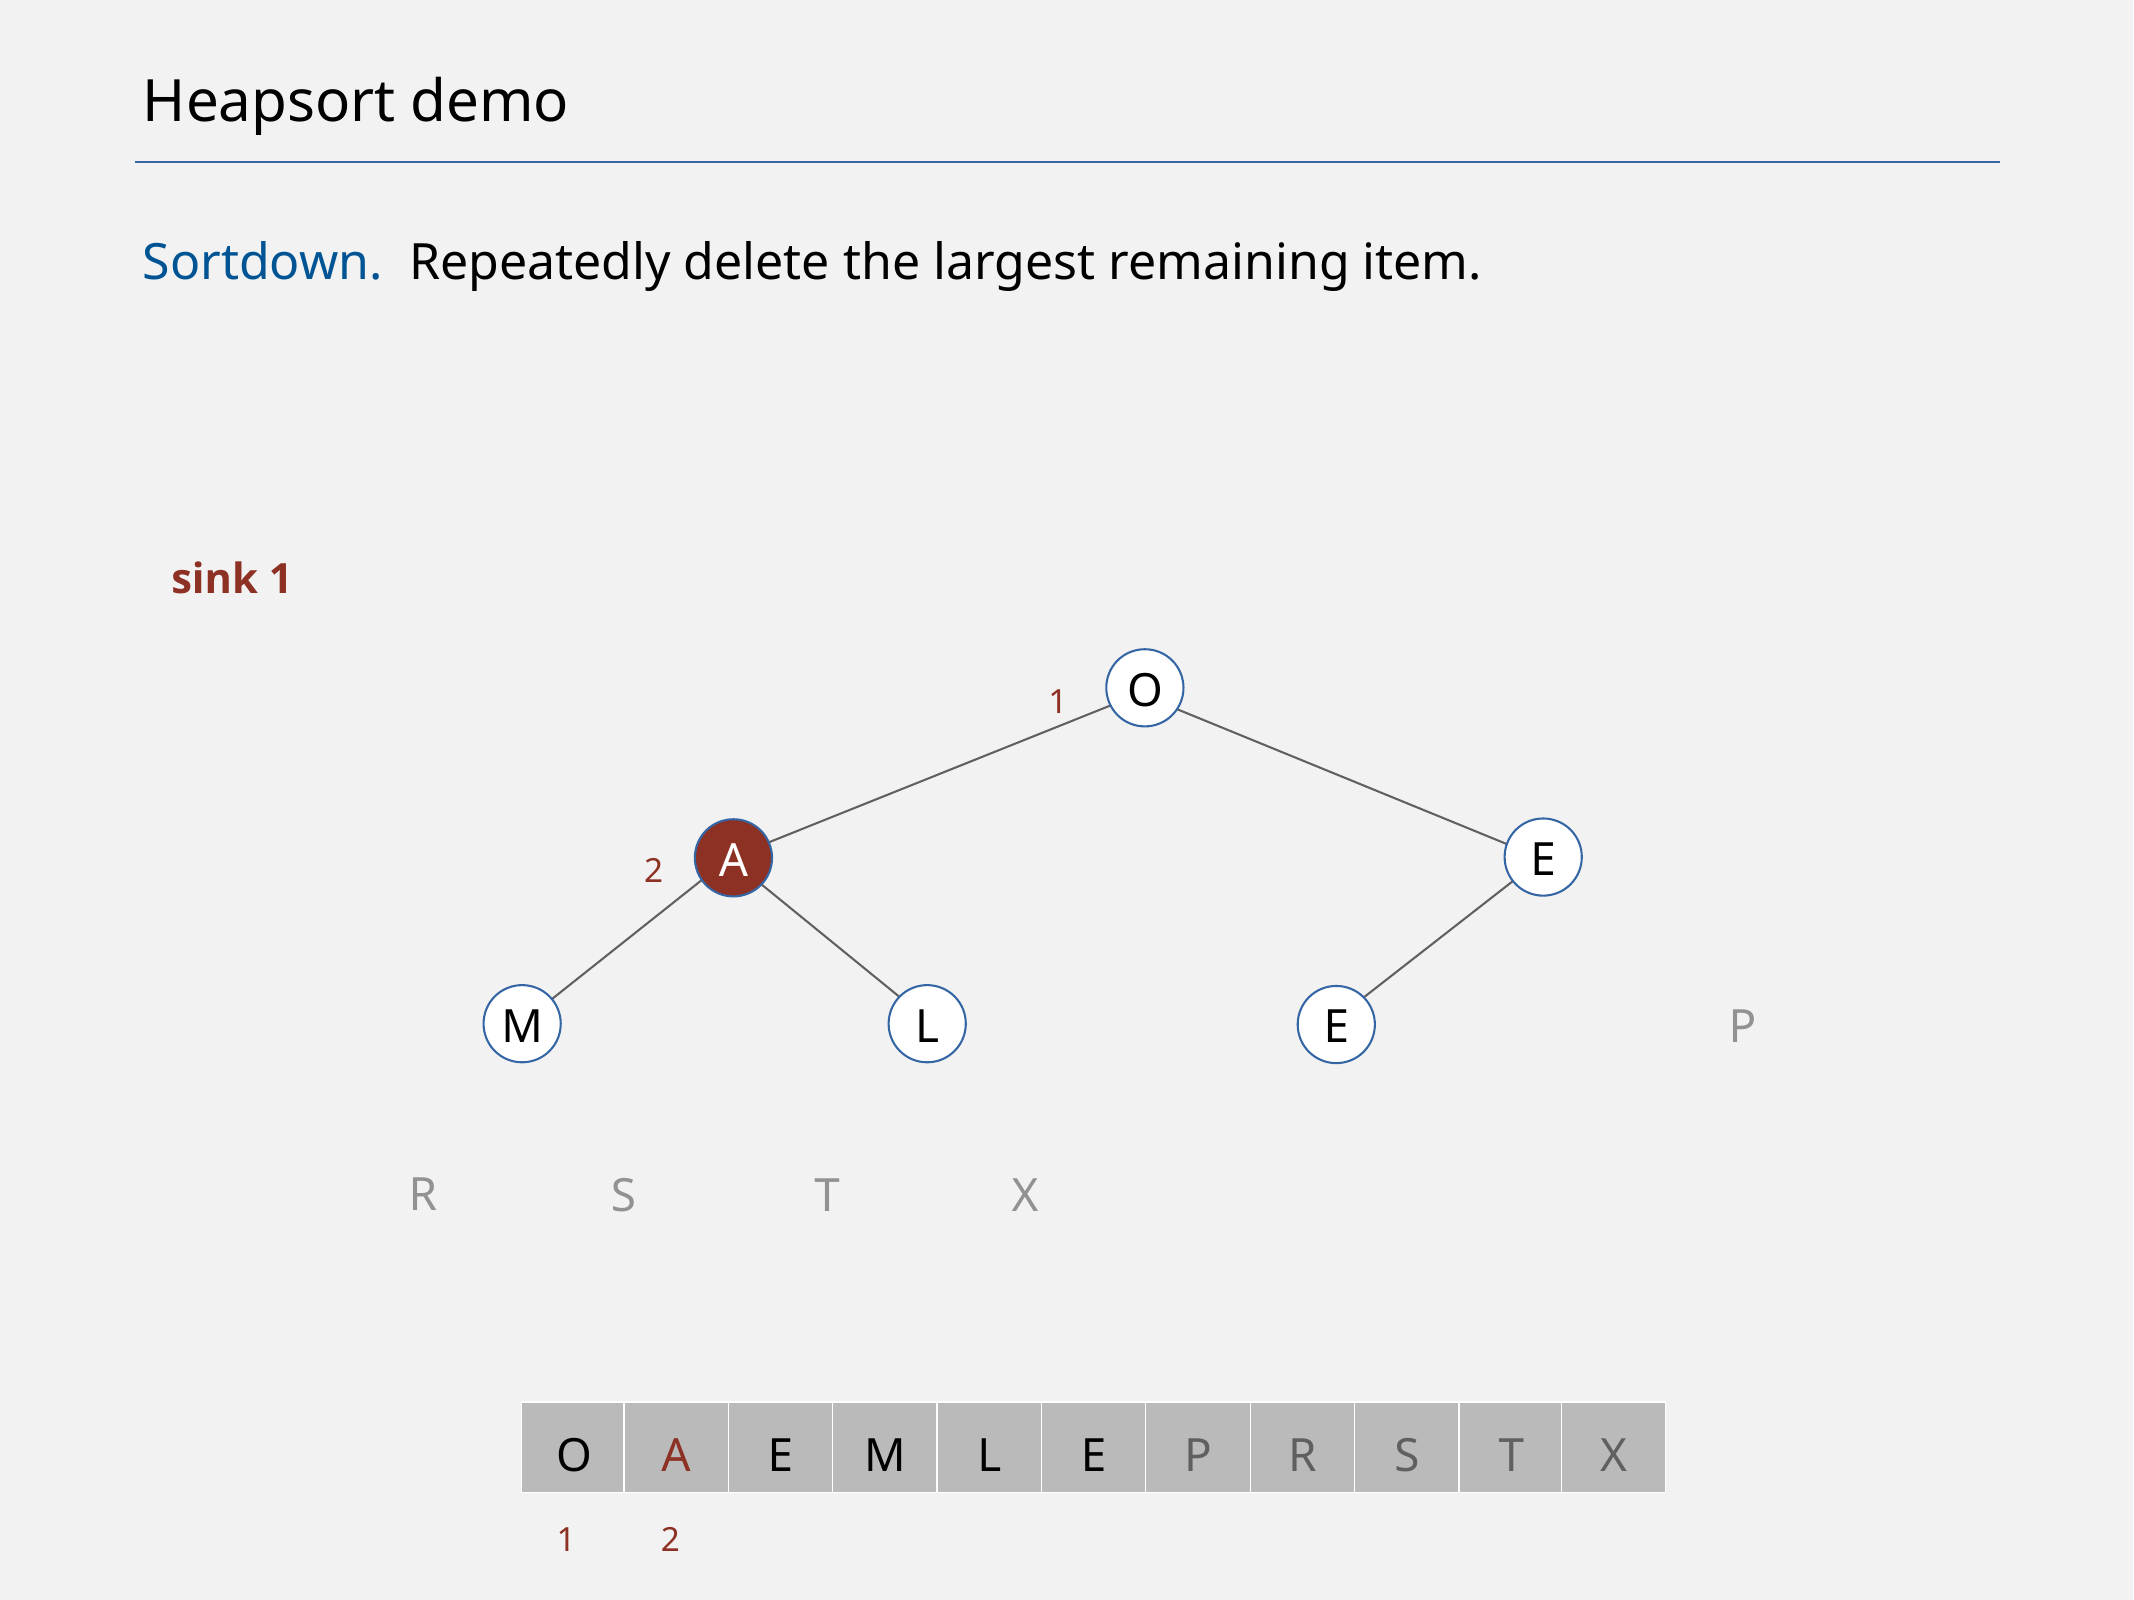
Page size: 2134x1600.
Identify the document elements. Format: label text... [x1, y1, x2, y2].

text_box T [788, 1154, 866, 1232]
text_box A [694, 819, 773, 897]
text_box L [888, 985, 966, 1063]
text_box R [384, 1153, 462, 1231]
text_box E [1504, 818, 1582, 896]
title Heapsort demo [132, 0, 2001, 134]
text_box E [1297, 985, 1375, 1064]
text_box S [584, 1154, 662, 1232]
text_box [521, 1401, 1666, 1494]
text_box O [1106, 649, 1184, 727]
text_box 2 [651, 1498, 690, 1558]
text_box X [986, 1154, 1064, 1232]
text_box sink 1 [161, 527, 303, 602]
text_box M [483, 985, 561, 1063]
list Sortdown. Repeatedly delete the largest remaining item. [132, 207, 2001, 1543]
text_box 1 [547, 1498, 586, 1558]
text_box 1 [1038, 660, 1078, 721]
text_box P [1703, 985, 1781, 1063]
text_box 2 [634, 829, 674, 889]
